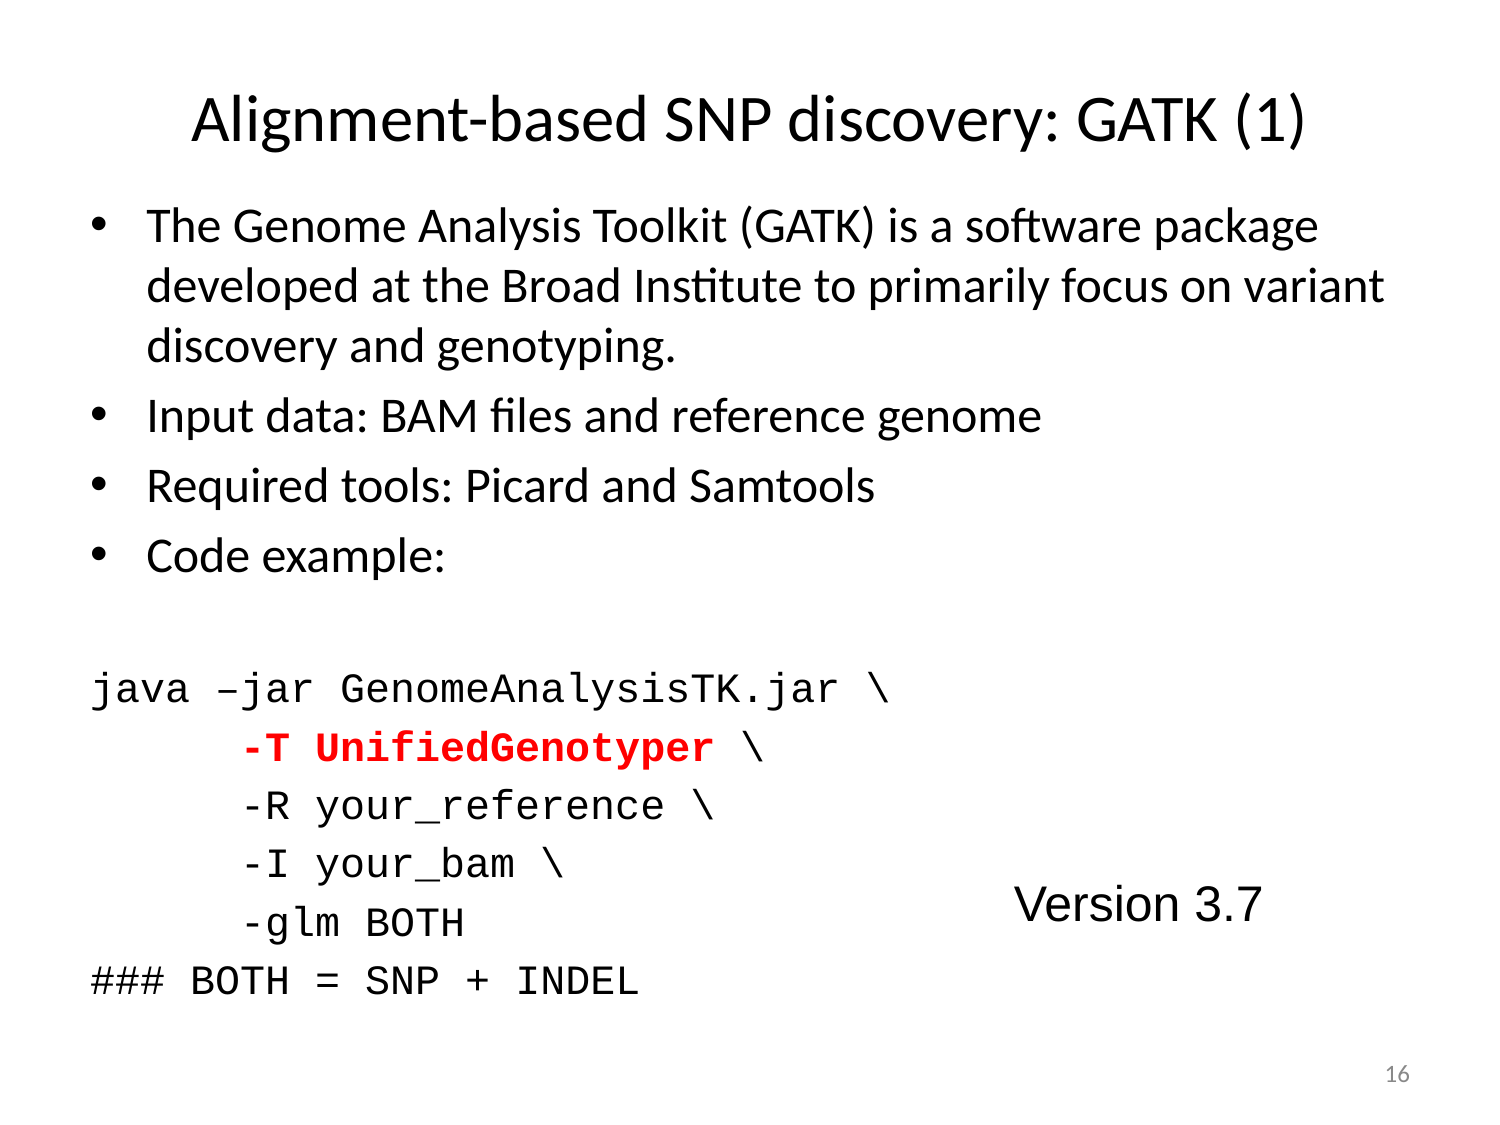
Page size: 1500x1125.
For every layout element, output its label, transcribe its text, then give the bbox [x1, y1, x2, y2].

list The Genome Analysis Toolkit (GATK) is a software package developed at the Broad Institute to primarily focus on variant discovery and genotyping. Input data: BAM files and reference genome Required tools: Picard and Samtools Code example: java –jar GenomeAnalysisTK.jar \ -T UnifiedGenotyper \ -R your_reference \ -I your_bam \ -glm BOTH ### BOTH = SNP + INDEL [75, 185, 1425, 1063]
title Alignment-based SNP discovery: GATK (1) [75, 45, 1425, 185]
slide_number 15 [1074, 1042, 1425, 1103]
text_box Version 3.7 [999, 863, 1279, 939]
